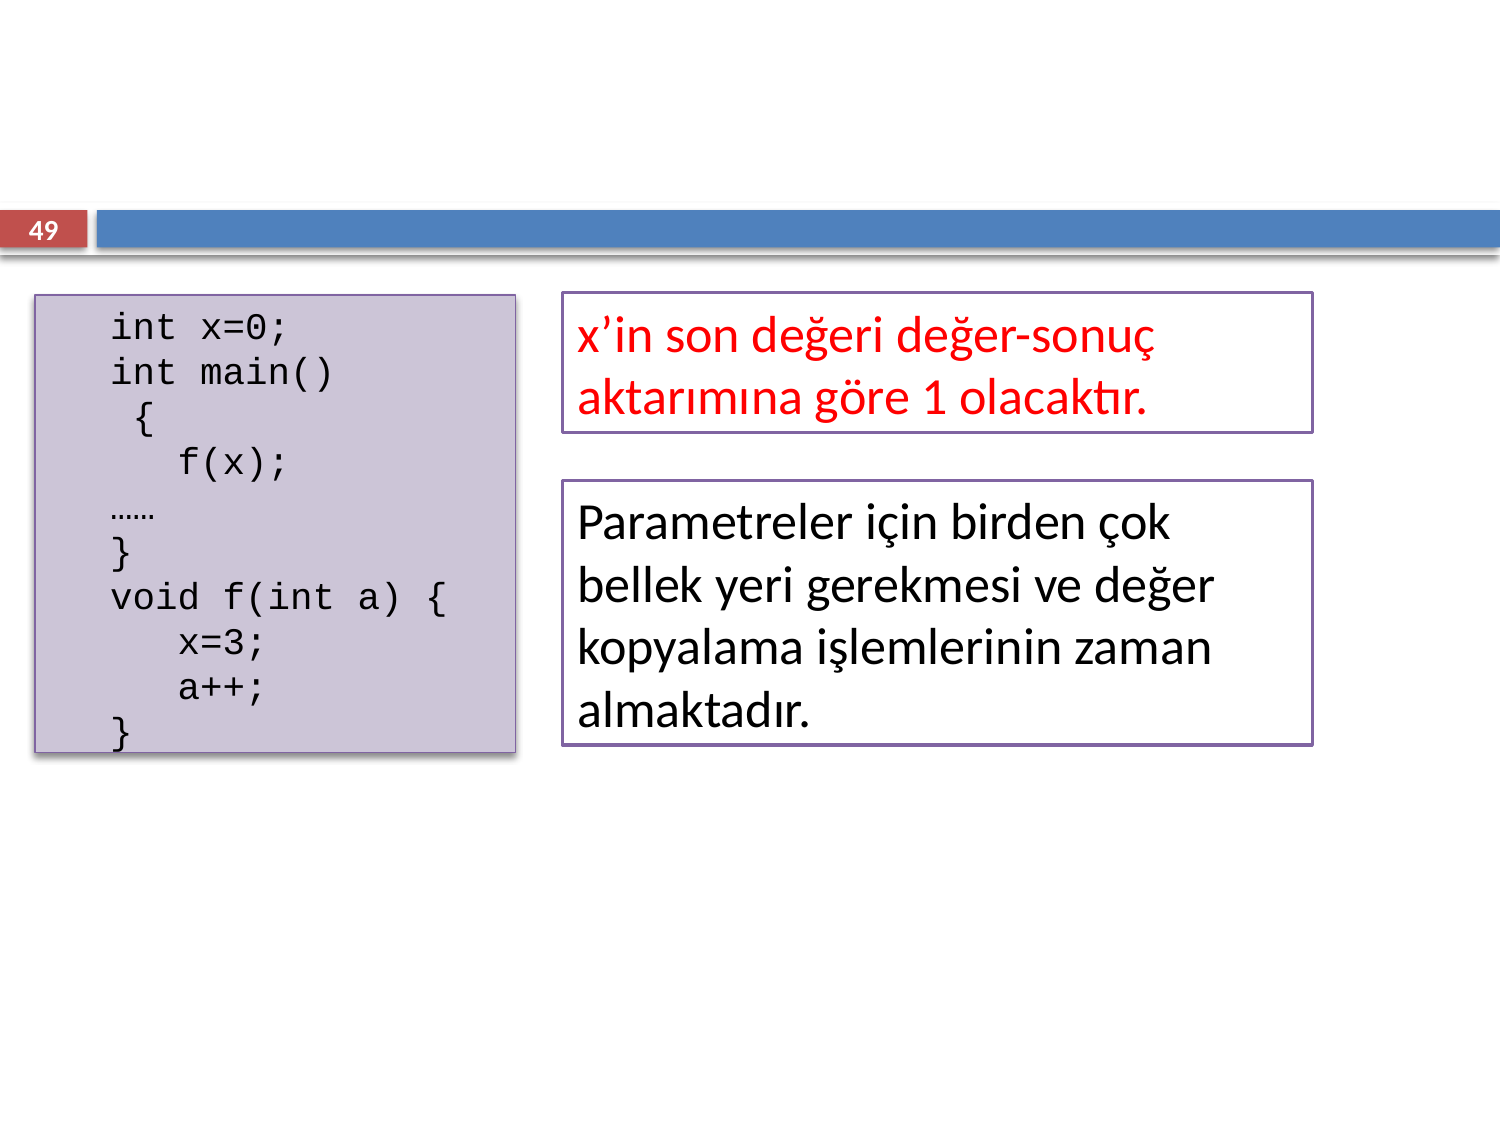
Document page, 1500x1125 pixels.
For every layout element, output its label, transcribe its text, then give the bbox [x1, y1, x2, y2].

slide_number 49 [0, 208, 88, 249]
text_box int x=0; int main() { f(x); …… } void f(int a) { x=3; a++; } [34, 294, 516, 753]
text_box x’in son değeri değer-sonuç aktarımına göre 1 olacaktır. [561, 291, 1314, 434]
text_box Parametreler için birden çok bellek yeri gerekmesi ve değer kopyalama işlemlerinin zaman almaktadır. [561, 479, 1314, 747]
